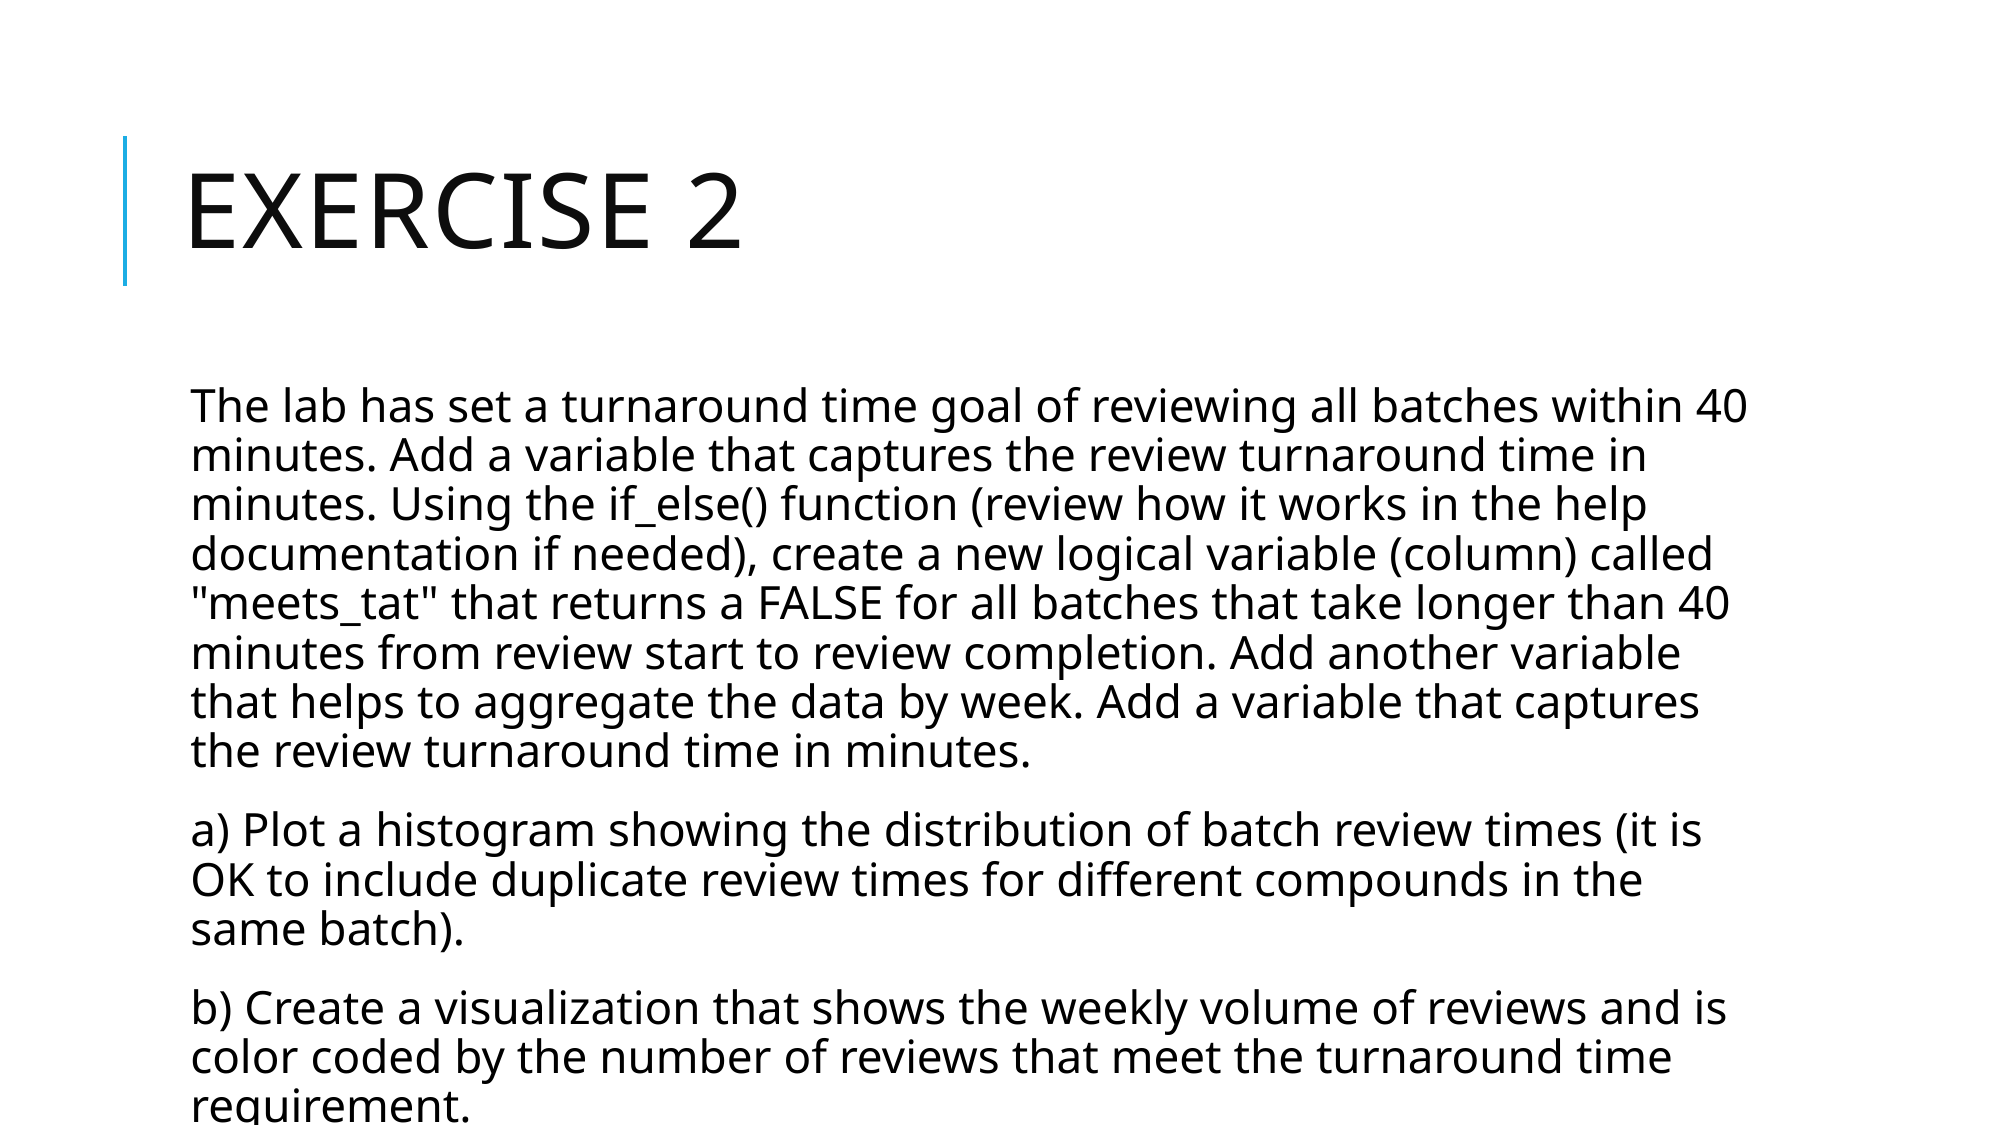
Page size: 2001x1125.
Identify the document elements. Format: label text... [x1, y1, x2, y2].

list The lab has set a turnaround time goal of reviewing all batches within 40 minutes. Add a variable that captures the review turnaround time in minutes. Using the if_else() function (review how it works in the help documentation if needed), create a new logical variable (column) called "meets_tat" that returns a FALSE for all batches that take longer than 40 minutes from review start to review completion. Add another variable that helps to aggregate the data by week. Add a variable that captures the review turnaround time in minutes. a) Plot a histogram showing the distribution of batch review times (it is OK to include duplicate review times for different compounds in the same batch). b) Create a visualization that shows the weekly volume of reviews and is color coded by the number of reviews that meet the turnaround time requirement. [168, 375, 1763, 1035]
title Exercise 2 [168, 96, 1763, 342]
